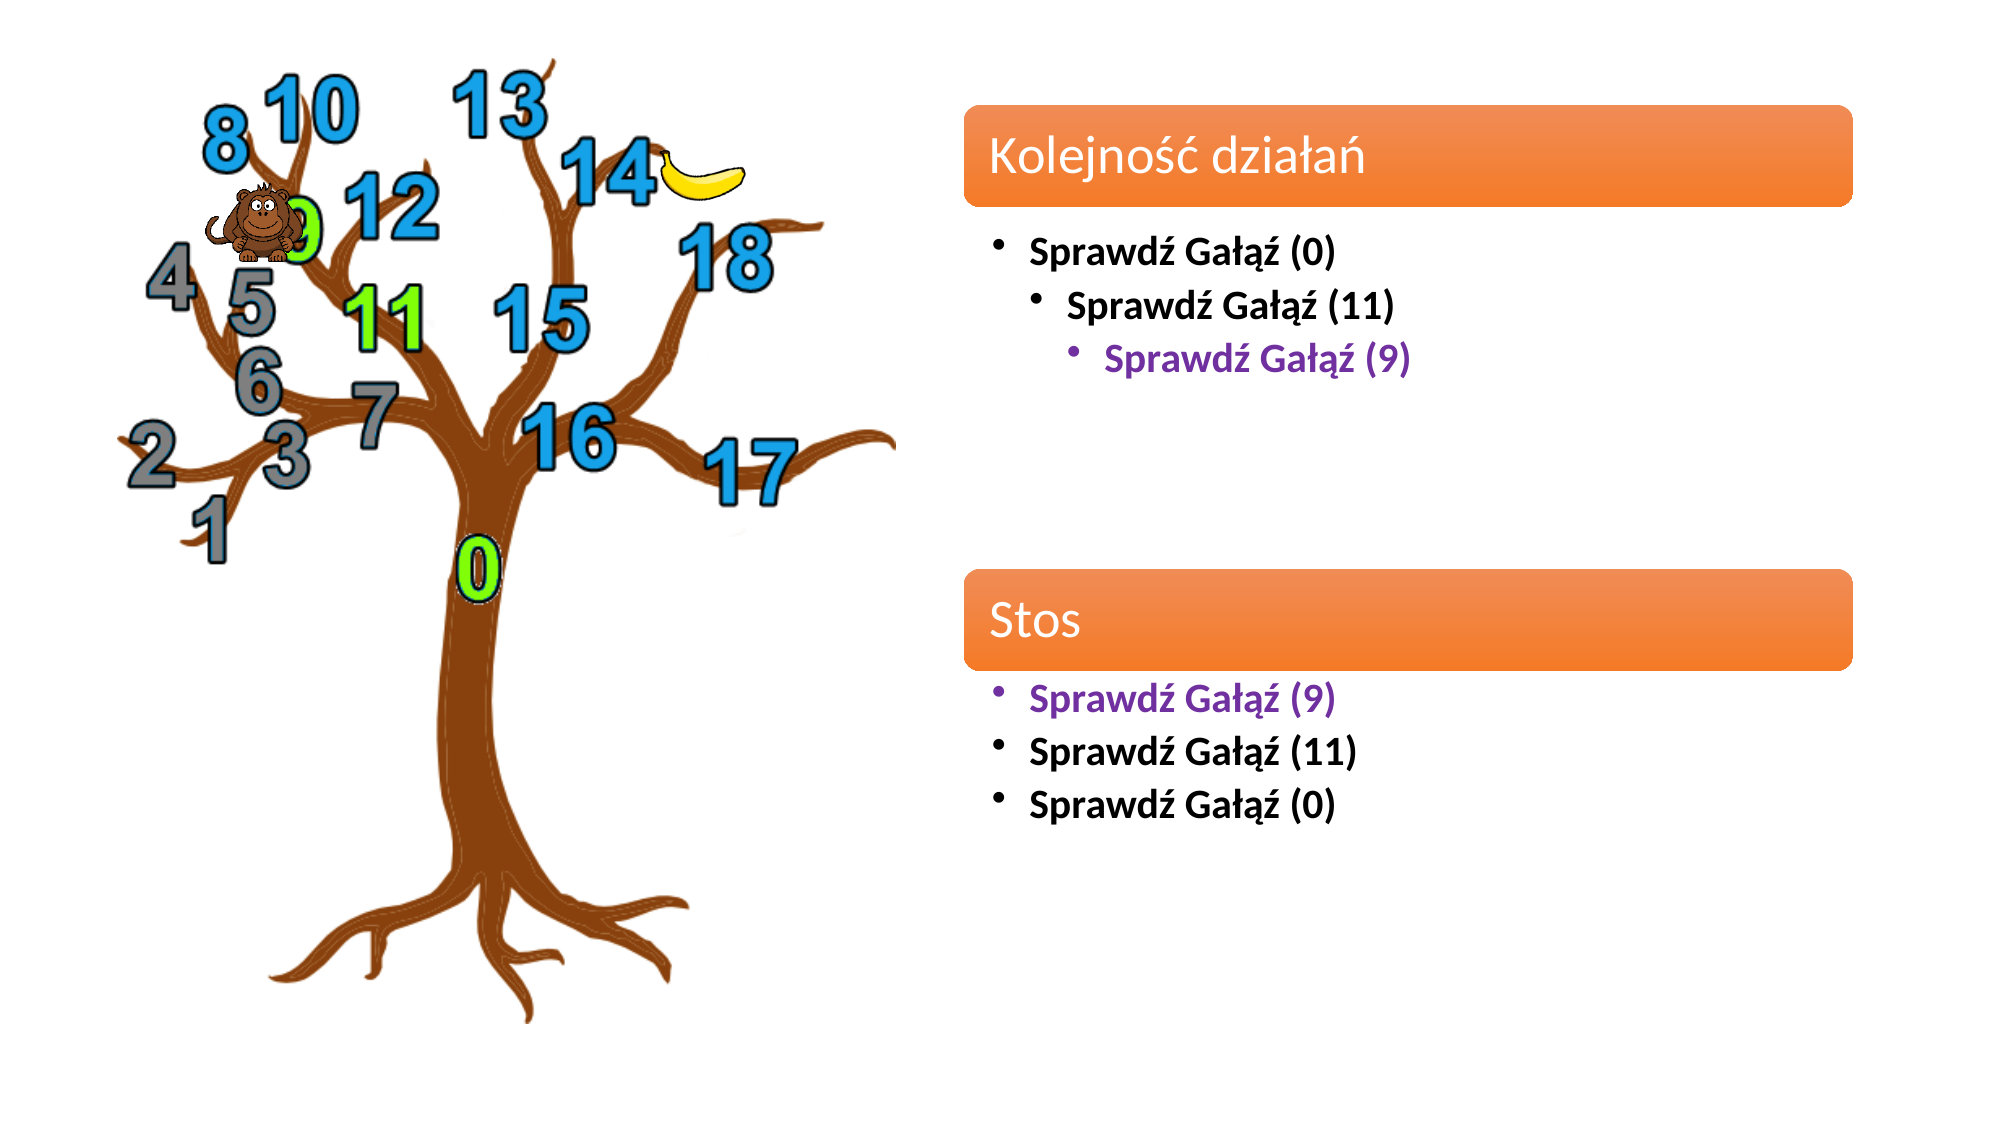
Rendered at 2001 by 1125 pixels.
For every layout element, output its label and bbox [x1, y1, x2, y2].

text_box [963, 104, 1854, 971]
picture [117, 58, 896, 1024]
